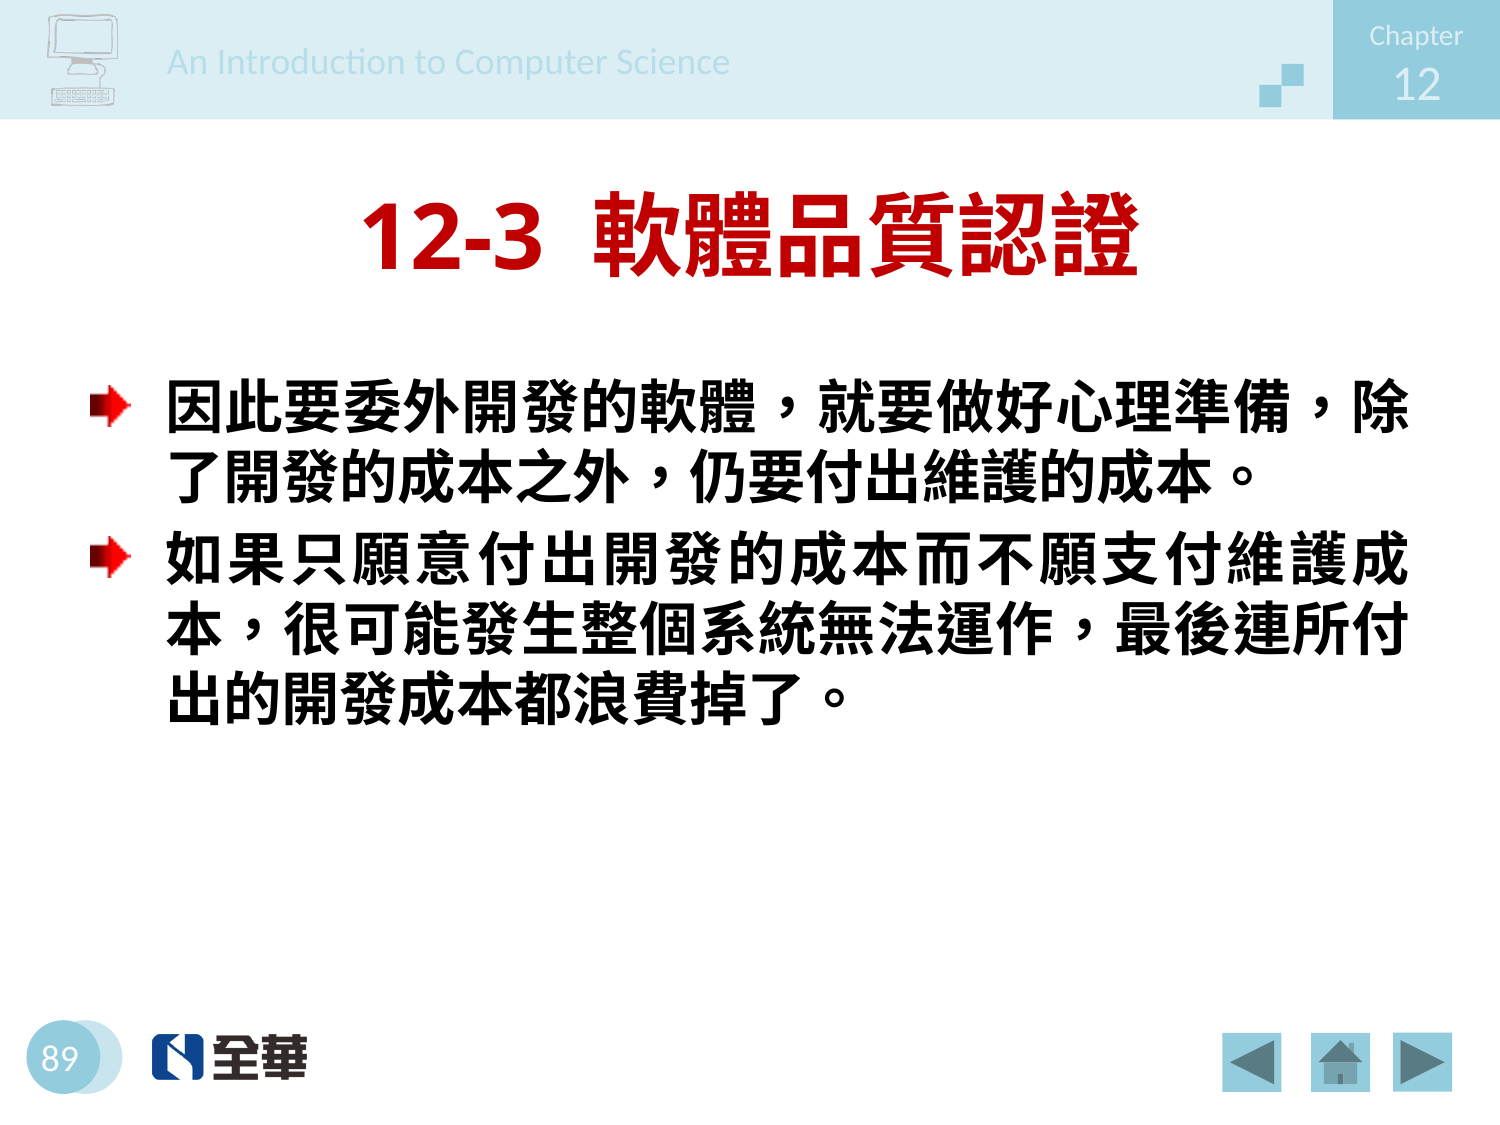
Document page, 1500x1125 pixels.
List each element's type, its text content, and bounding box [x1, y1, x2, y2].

title 12-3 軟體品質認證 [75, 138, 1425, 327]
picture [90, 385, 131, 427]
picture [47, 14, 118, 106]
picture [152, 1034, 307, 1080]
picture [90, 536, 131, 578]
list 因此要委外開發的軟體，就要做好心理準備，除了開發的成本之外，仍要付出維護的成本。 如果只願意付出開發的成本而不願支付維護成本，很可能發生整個系統無法運作，最後連所付出的開發成本都浪費掉了。 [75, 363, 1425, 1005]
